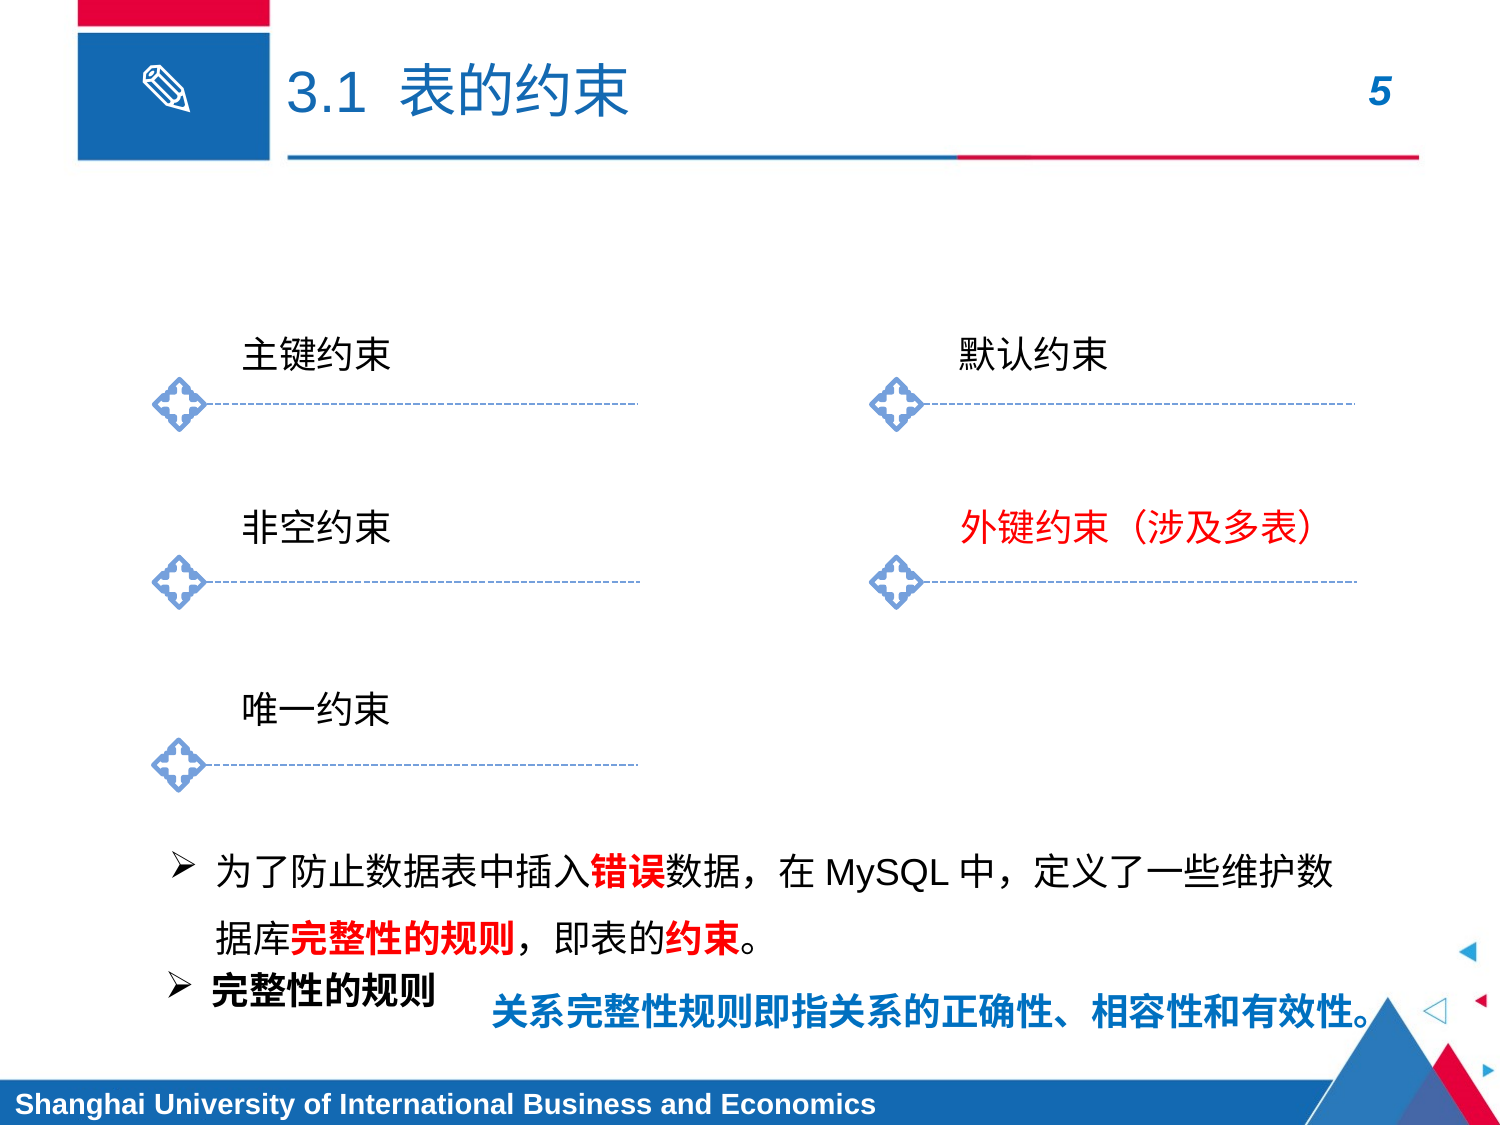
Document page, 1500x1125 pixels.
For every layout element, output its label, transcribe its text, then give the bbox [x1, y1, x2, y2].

title 3.1 表的约束 [271, 25, 1046, 153]
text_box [153, 739, 638, 791]
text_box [870, 556, 1357, 608]
text_box 非空约束 [227, 496, 407, 555]
text_box 默认约束 [944, 323, 1124, 377]
text_box 主键约束 [227, 323, 407, 377]
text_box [153, 378, 639, 430]
text_box 为了防止数据表中插入错误数据，在MySQL中，定义了一些维护数据库完整性的规则，即表的约束。 [154, 817, 1360, 959]
text_box 完整性的规则 [150, 959, 476, 1020]
text_box 唯一约束 [226, 679, 407, 738]
picture [0, 0, 1500, 1125]
text_box 关系完整性规则即指关系的正确性、相容性和有效性。 [476, 935, 1445, 1041]
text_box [871, 378, 1356, 430]
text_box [153, 556, 640, 608]
text_box 外键约束（涉及多表） [945, 496, 1350, 555]
